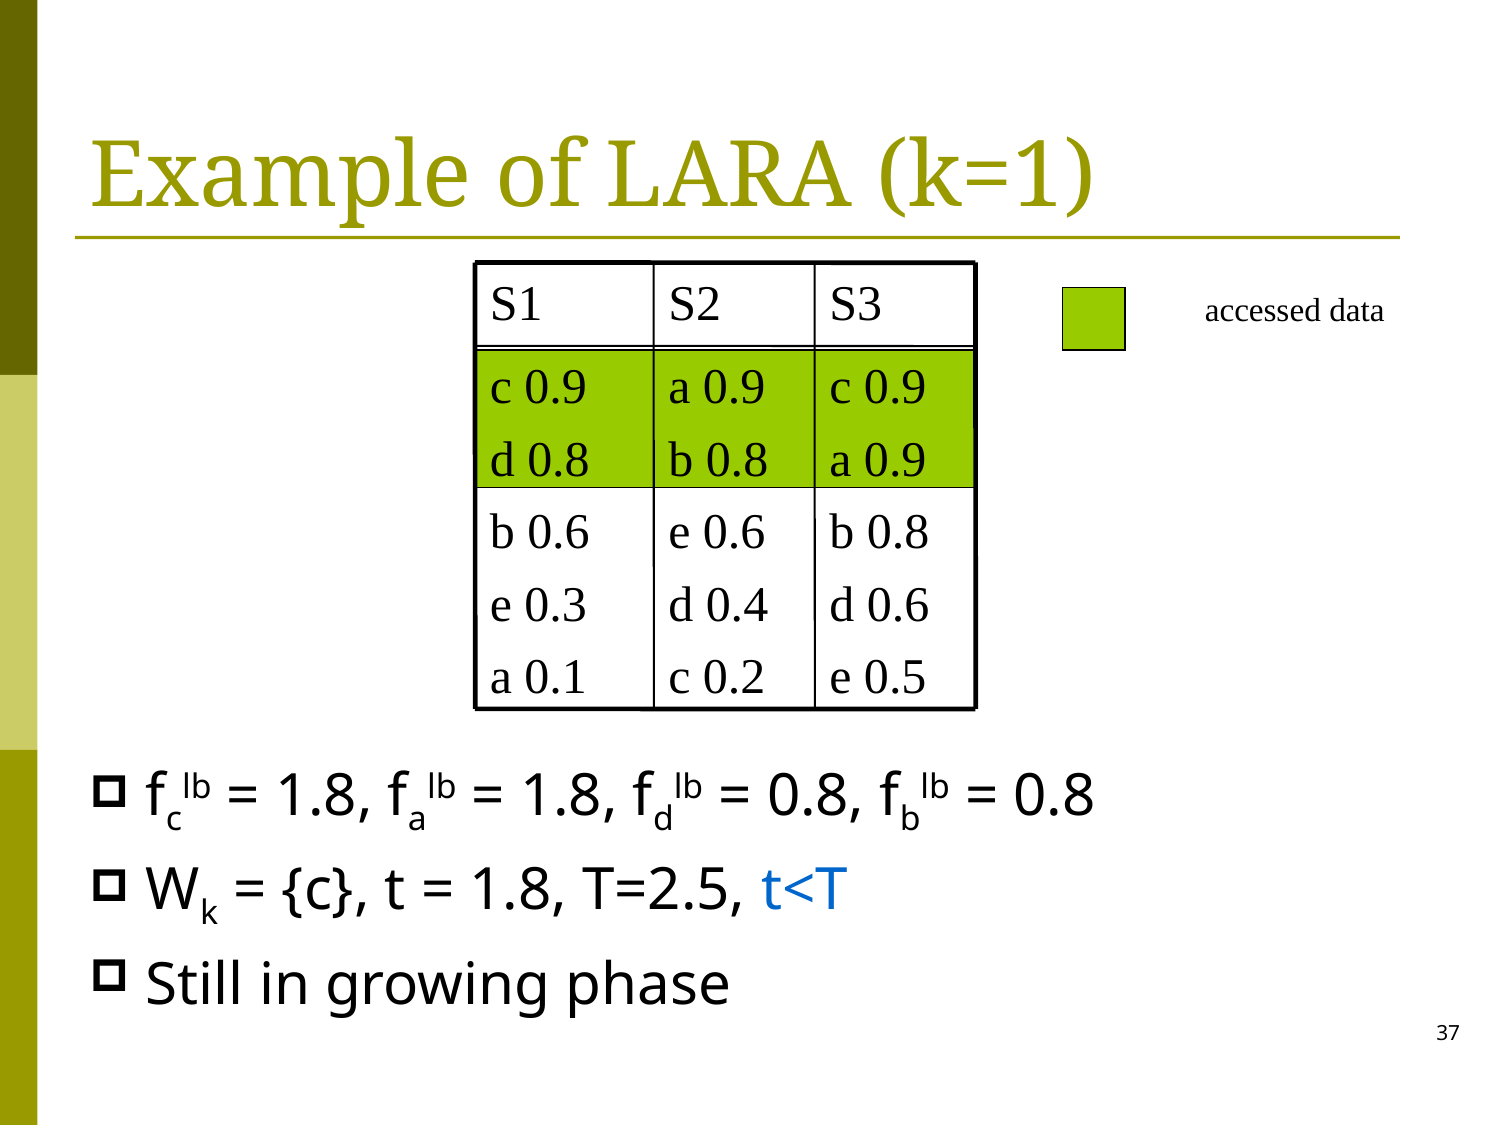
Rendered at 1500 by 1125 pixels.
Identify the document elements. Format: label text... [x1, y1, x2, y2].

text_box fclb = 1.8, falb = 1.8, fdlb = 0.8, fblb = 0.8 Wk = {c}, t = 1.8, T=2.5, t<T Still in growing phase [75, 750, 1450, 1088]
text_box Example of LARA (k=1) [74, 45, 1425, 233]
text_box [1062, 287, 1125, 350]
text_box accessed data [1189, 280, 1400, 336]
slide_number 37 [1125, 1012, 1475, 1088]
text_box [474, 262, 976, 709]
